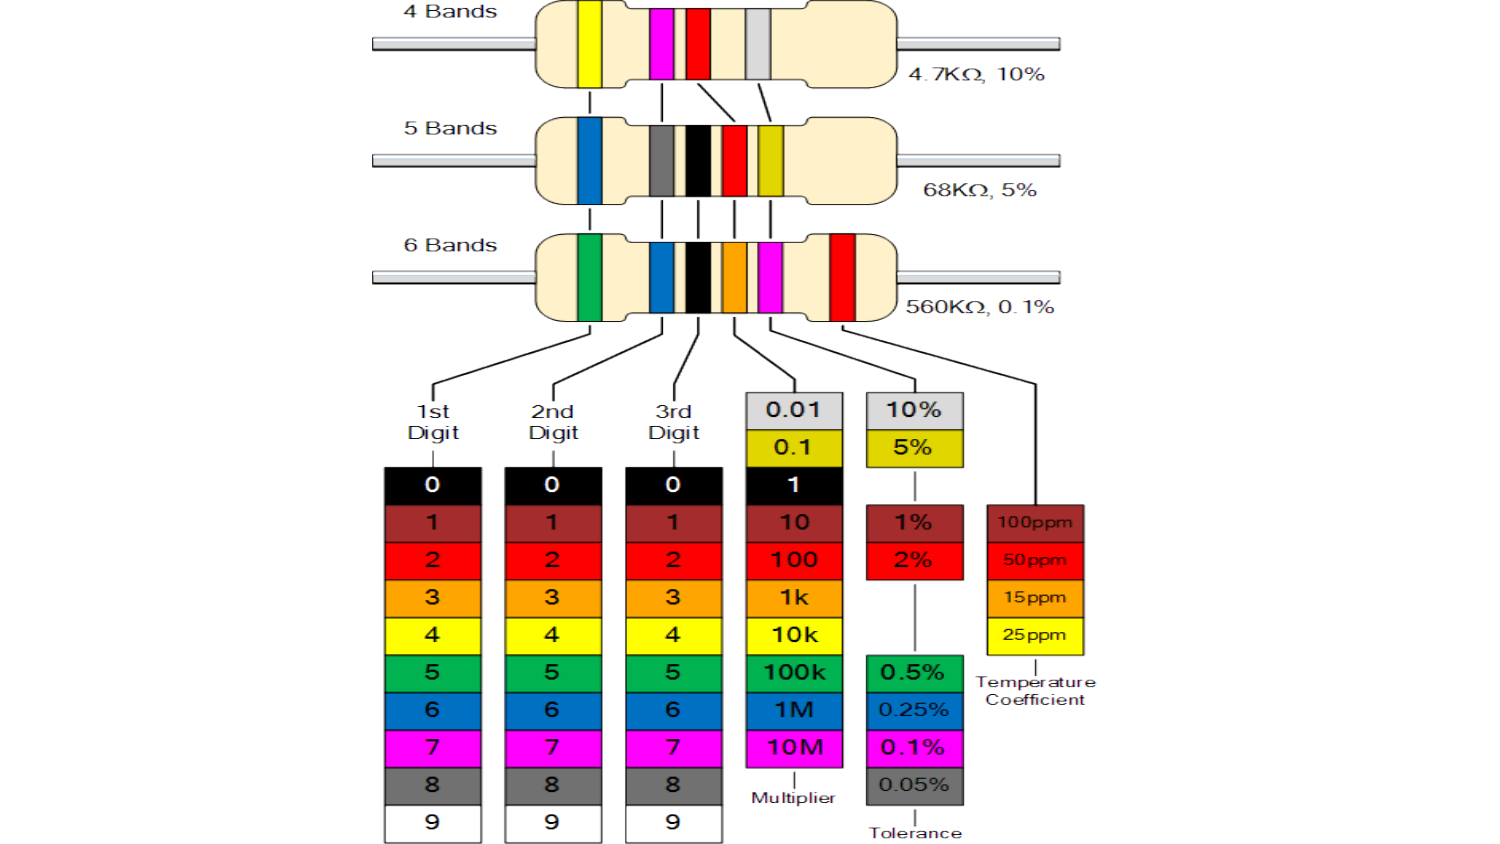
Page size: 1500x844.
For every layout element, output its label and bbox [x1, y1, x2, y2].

picture [372, 0, 1097, 844]
